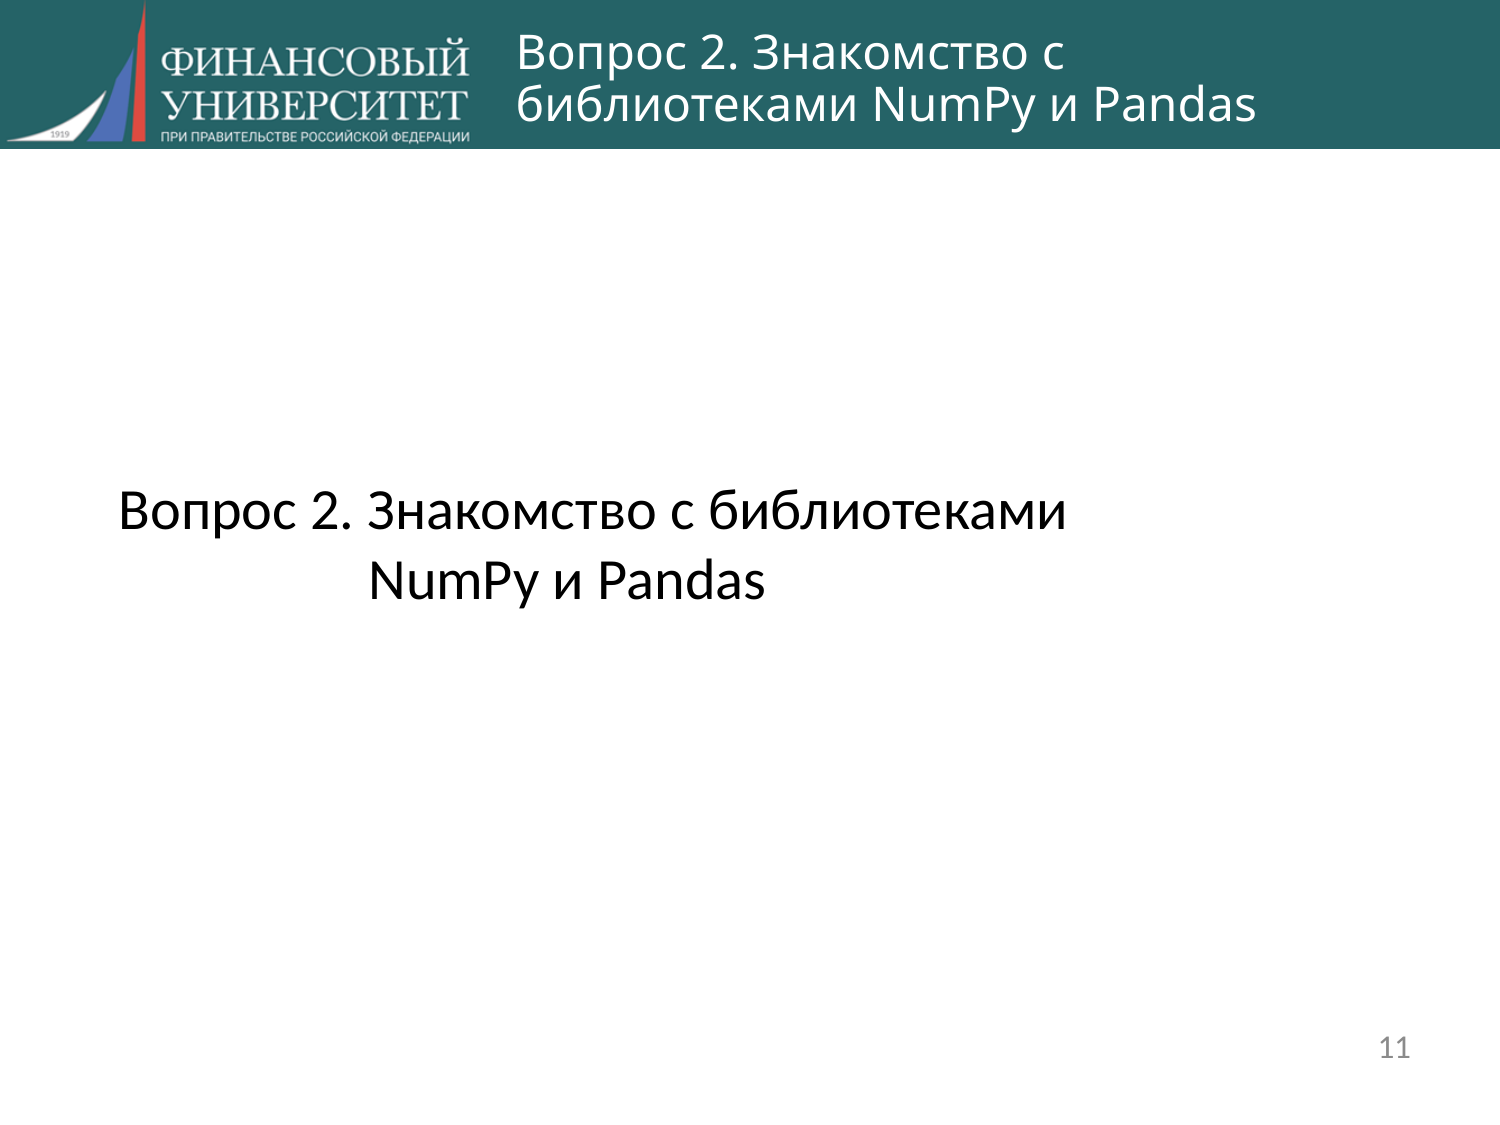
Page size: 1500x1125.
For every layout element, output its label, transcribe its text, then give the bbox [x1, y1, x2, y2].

slide_number 11 [1253, 1015, 1426, 1076]
text_box Вопрос 2. Знакомство с библиотеками NumPy и Pandas [500, 20, 1426, 140]
text_box Вопрос 2. Знакомство с библиотеками NumPy и Pandas [103, 464, 1426, 689]
picture [0, 0, 1500, 149]
